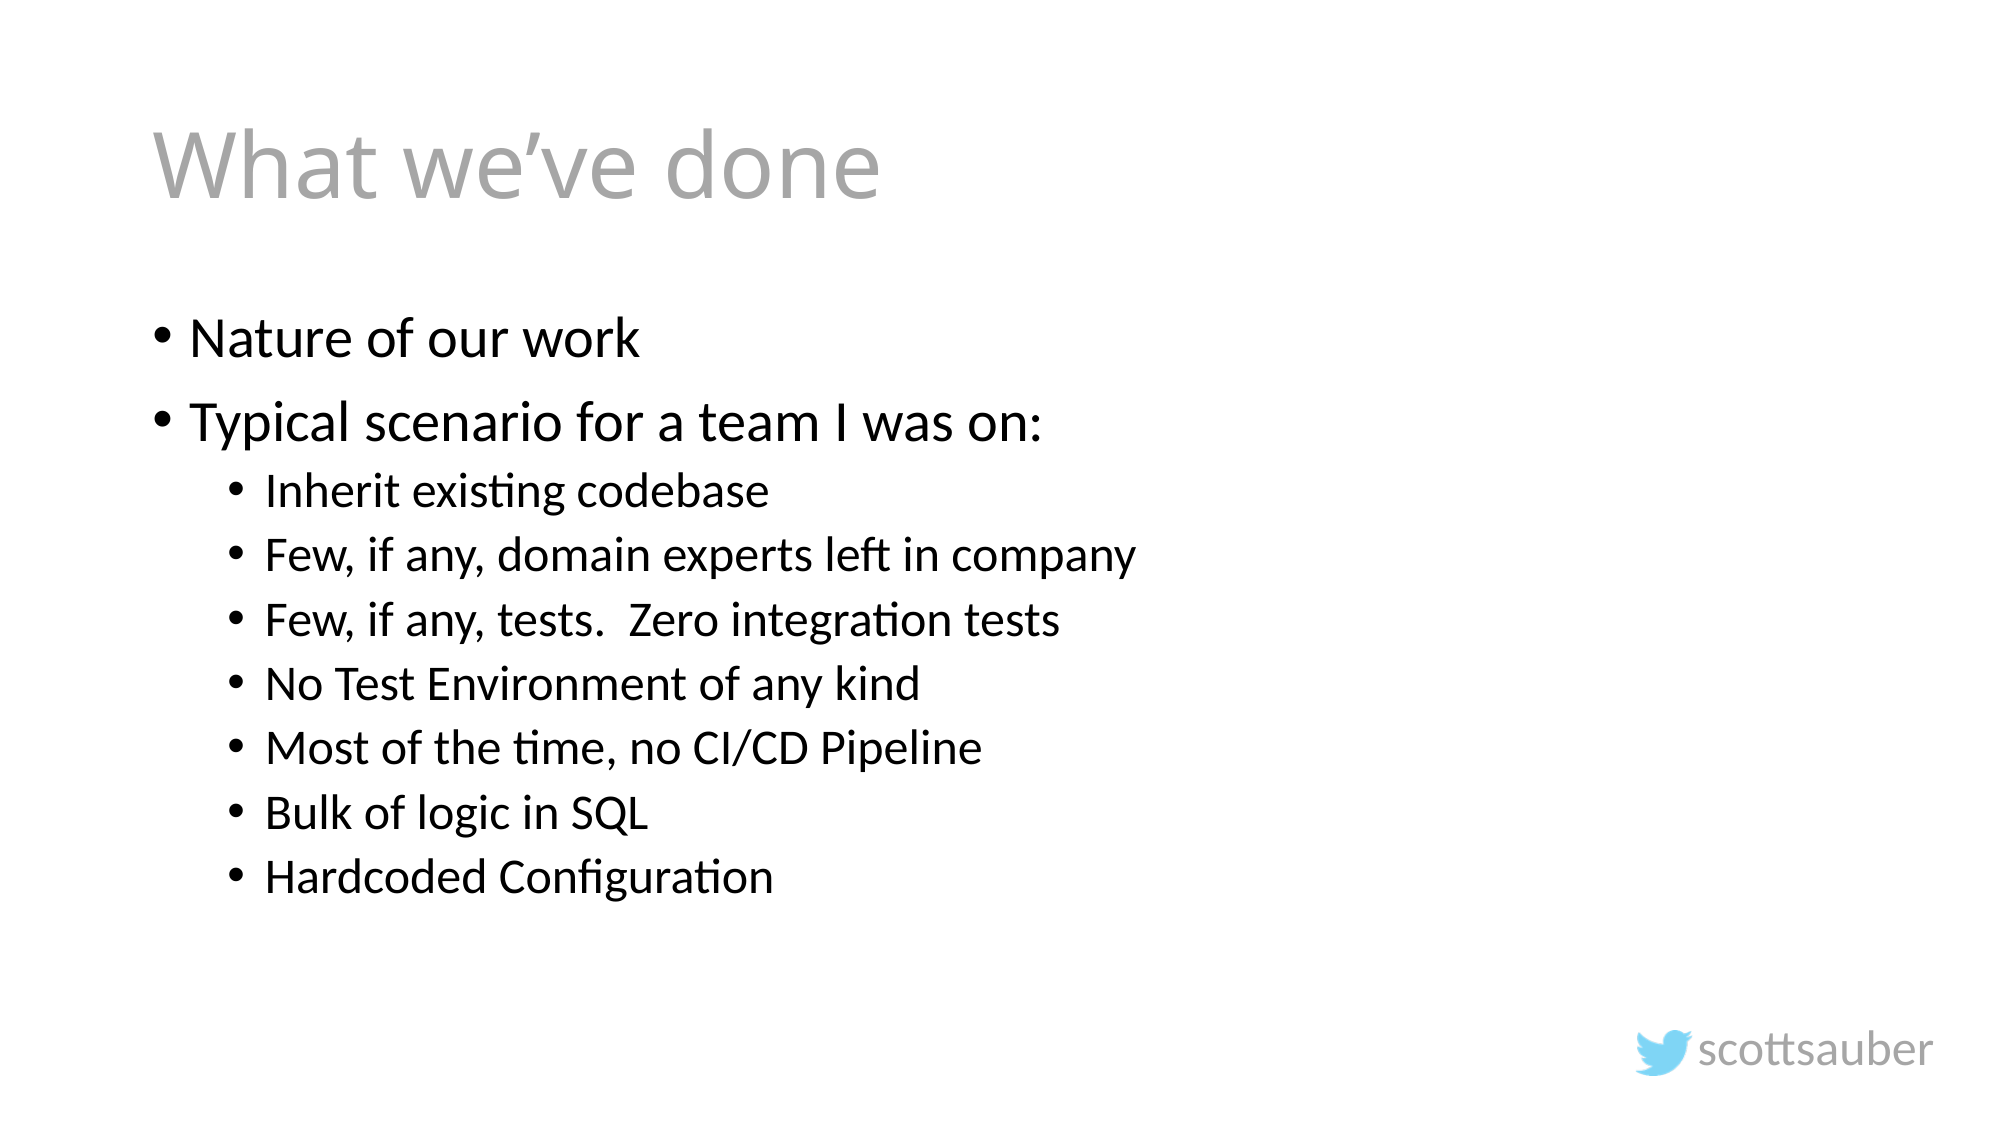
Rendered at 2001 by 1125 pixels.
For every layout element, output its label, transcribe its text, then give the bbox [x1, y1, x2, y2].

list Nature of our work Typical scenario for a team I was on: Inherit existing codebase Few, if any, domain experts left in company Few, if any, tests. Zero integration tests No Test Environment of any kind Most of the time, no CI/CD Pipeline Bulk of logic in SQL Hardcoded Configuration [137, 299, 1863, 1014]
title What we’ve done [137, 59, 1863, 278]
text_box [1635, 1014, 1986, 1093]
